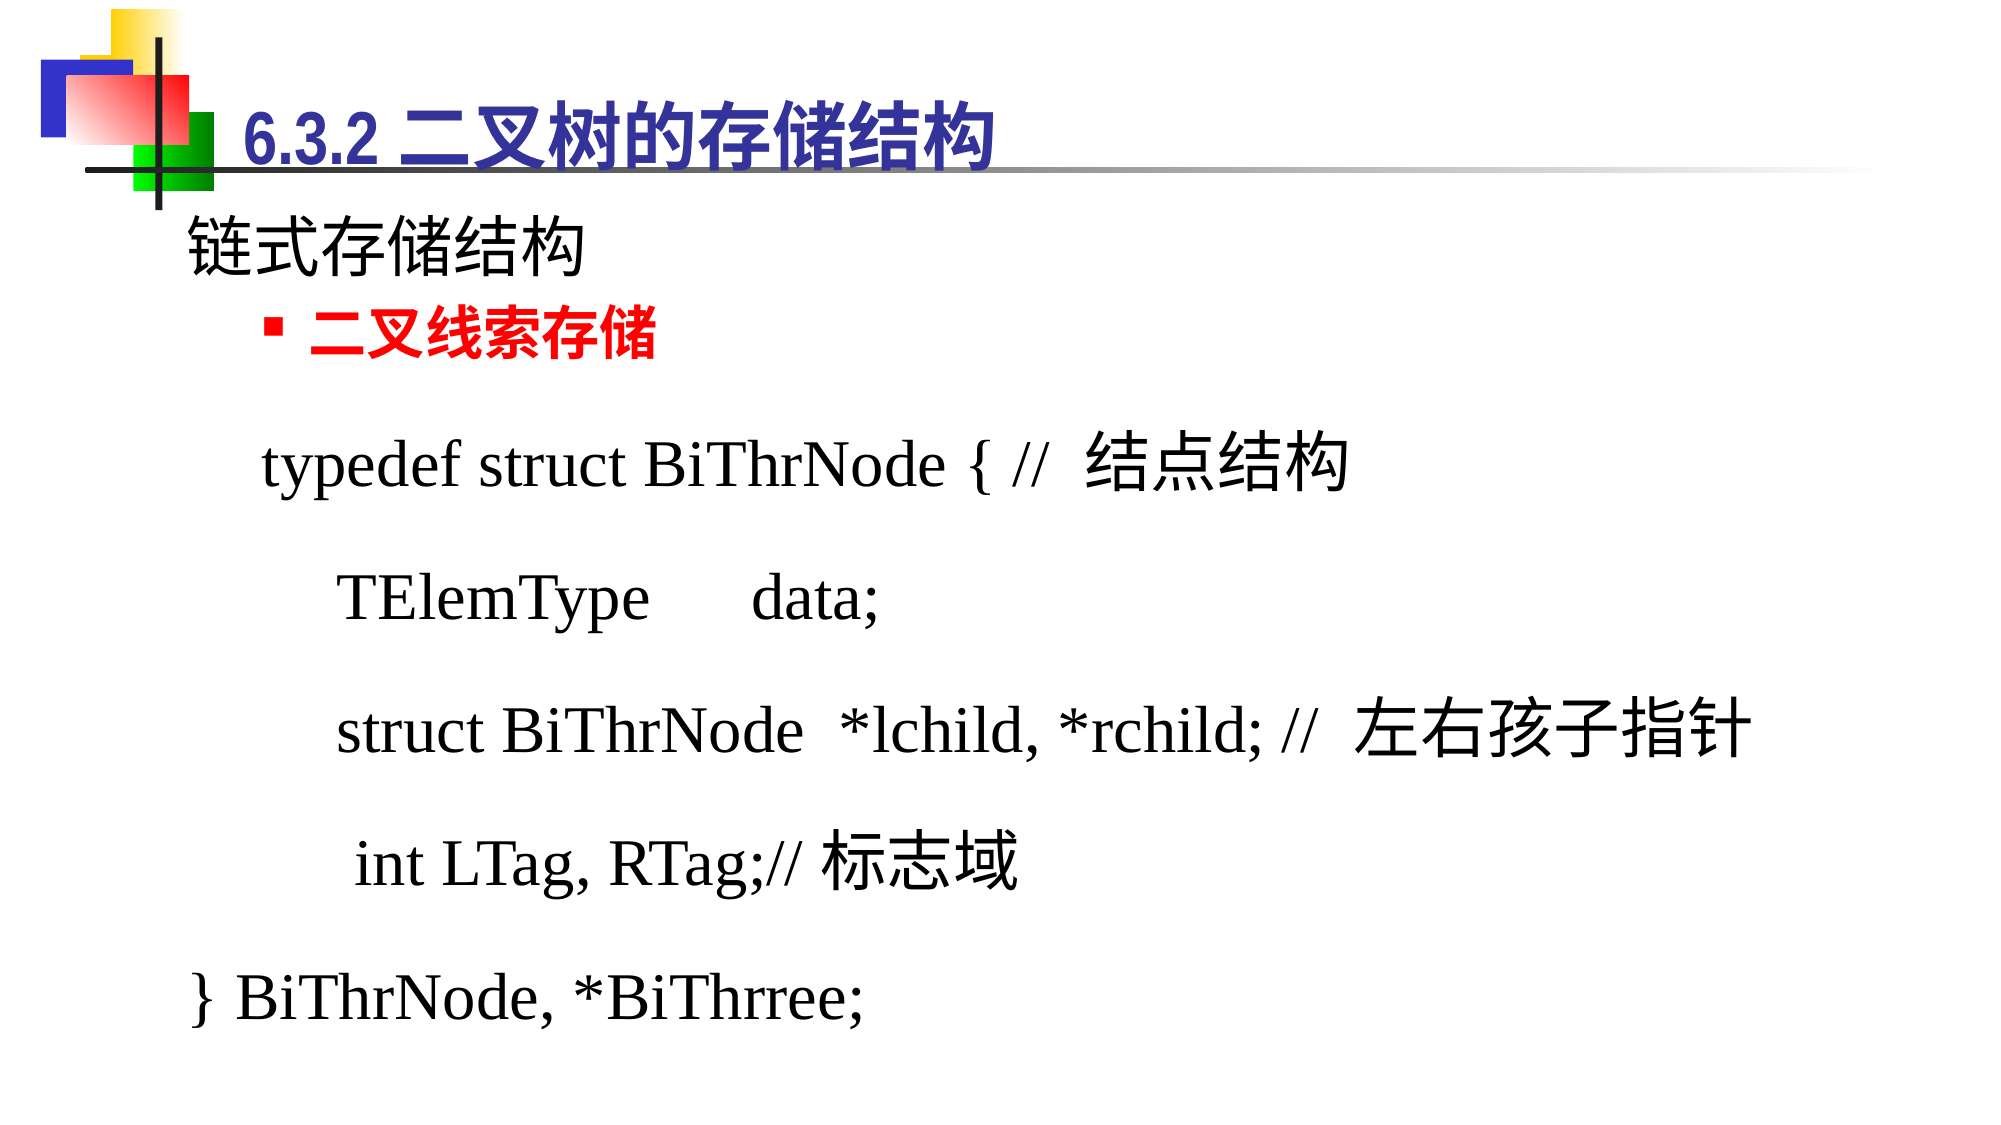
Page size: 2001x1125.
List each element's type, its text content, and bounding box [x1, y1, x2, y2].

list 链式存储结构 二叉线索存储 typedef struct BiThrNode { // 结点结构 TElemType data; struct BiThrNode *lchild, *rchild; // 左右孩子指针 int LTag, RTag;//标志域 } BiThrNode, *BiThrree; [171, 196, 1772, 614]
title 6.3.2二叉树的存储结构 [228, 79, 1504, 188]
